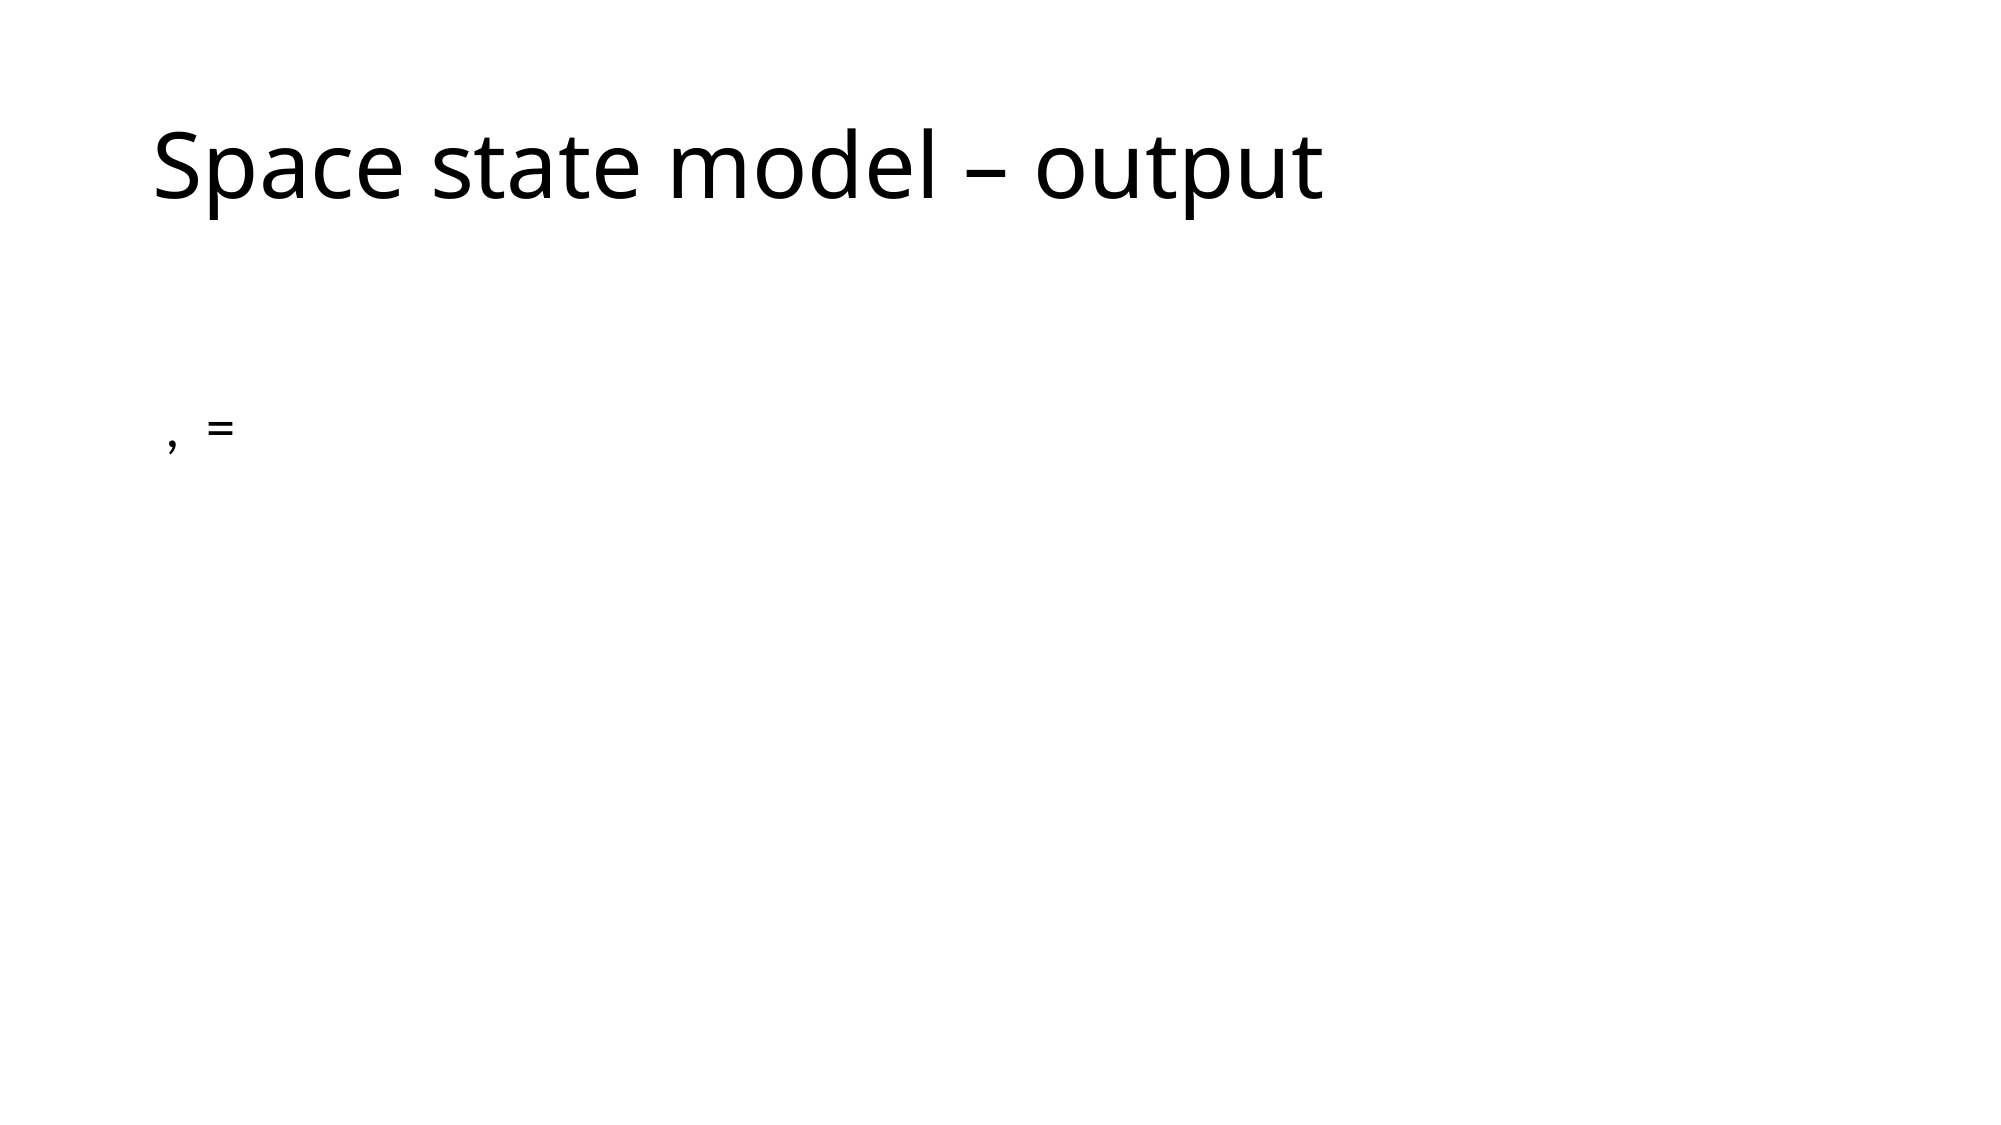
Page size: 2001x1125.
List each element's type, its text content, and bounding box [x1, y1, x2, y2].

title Space state model – output [137, 59, 1863, 278]
